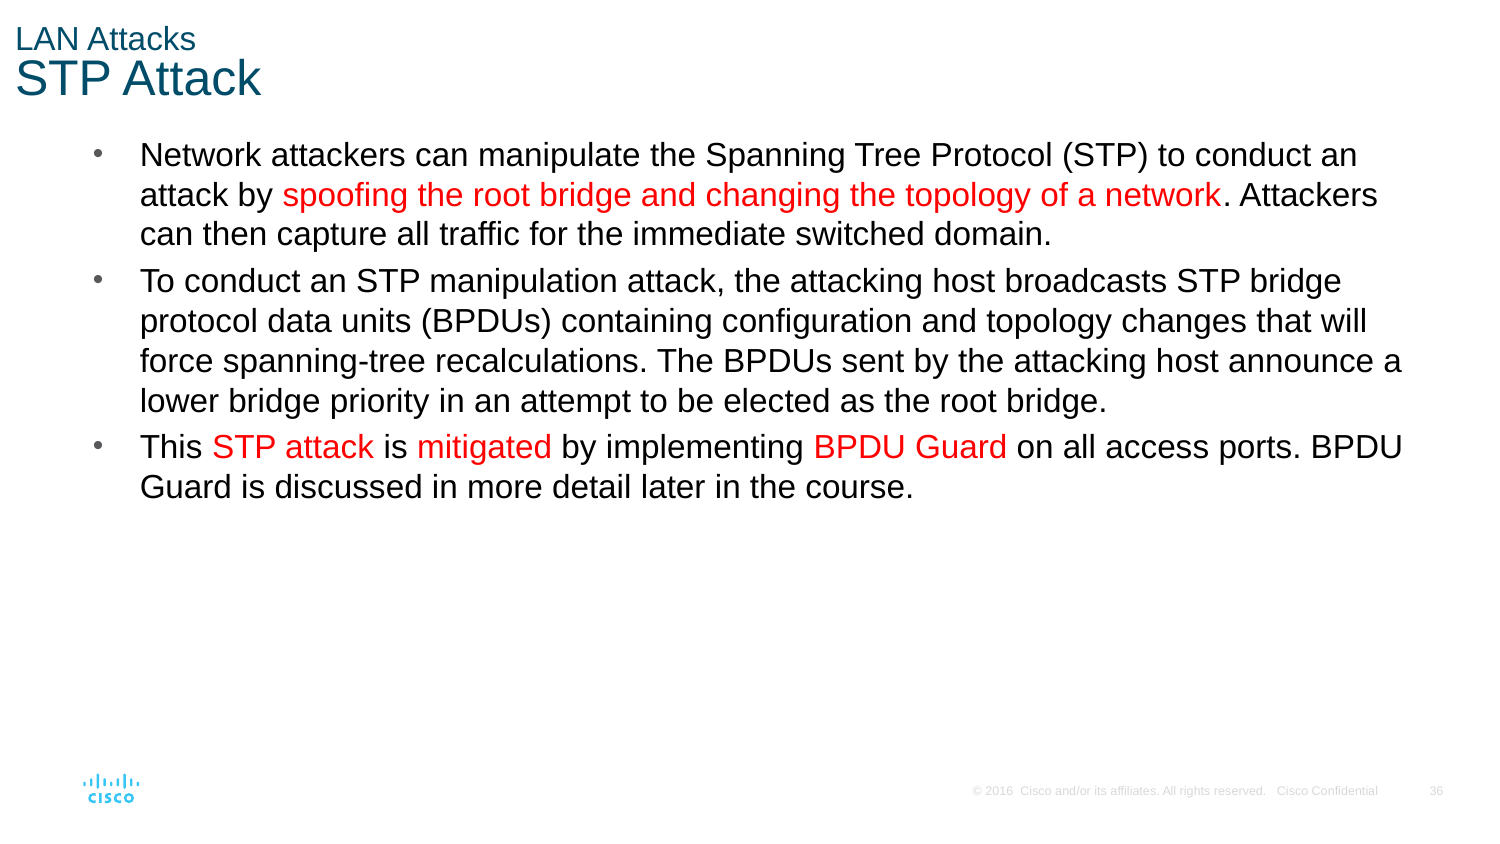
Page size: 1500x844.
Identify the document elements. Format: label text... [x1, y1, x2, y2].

title LAN Attacks STP Attack [0, 5, 1369, 126]
list Network attackers can manipulate the Spanning Tree Protocol (STP) to conduct an attack by spoofing the root bridge and changing the topology of a network. Attackers can then capture all traffic for the immediate switched domain. To conduct an STP manipulation attack, the attacking host broadcasts STP bridge protocol data units (BPDUs) containing configuration and topology changes that will force spanning-tree recalculations. The BPDUs sent by the attacking host announce a lower bridge priority in an attempt to be elected as the root bridge. This STP attack is mitigated by implementing BPDU Guard on all access ports. BPDU Guard is discussed in more detail later in the course. [77, 125, 1437, 726]
